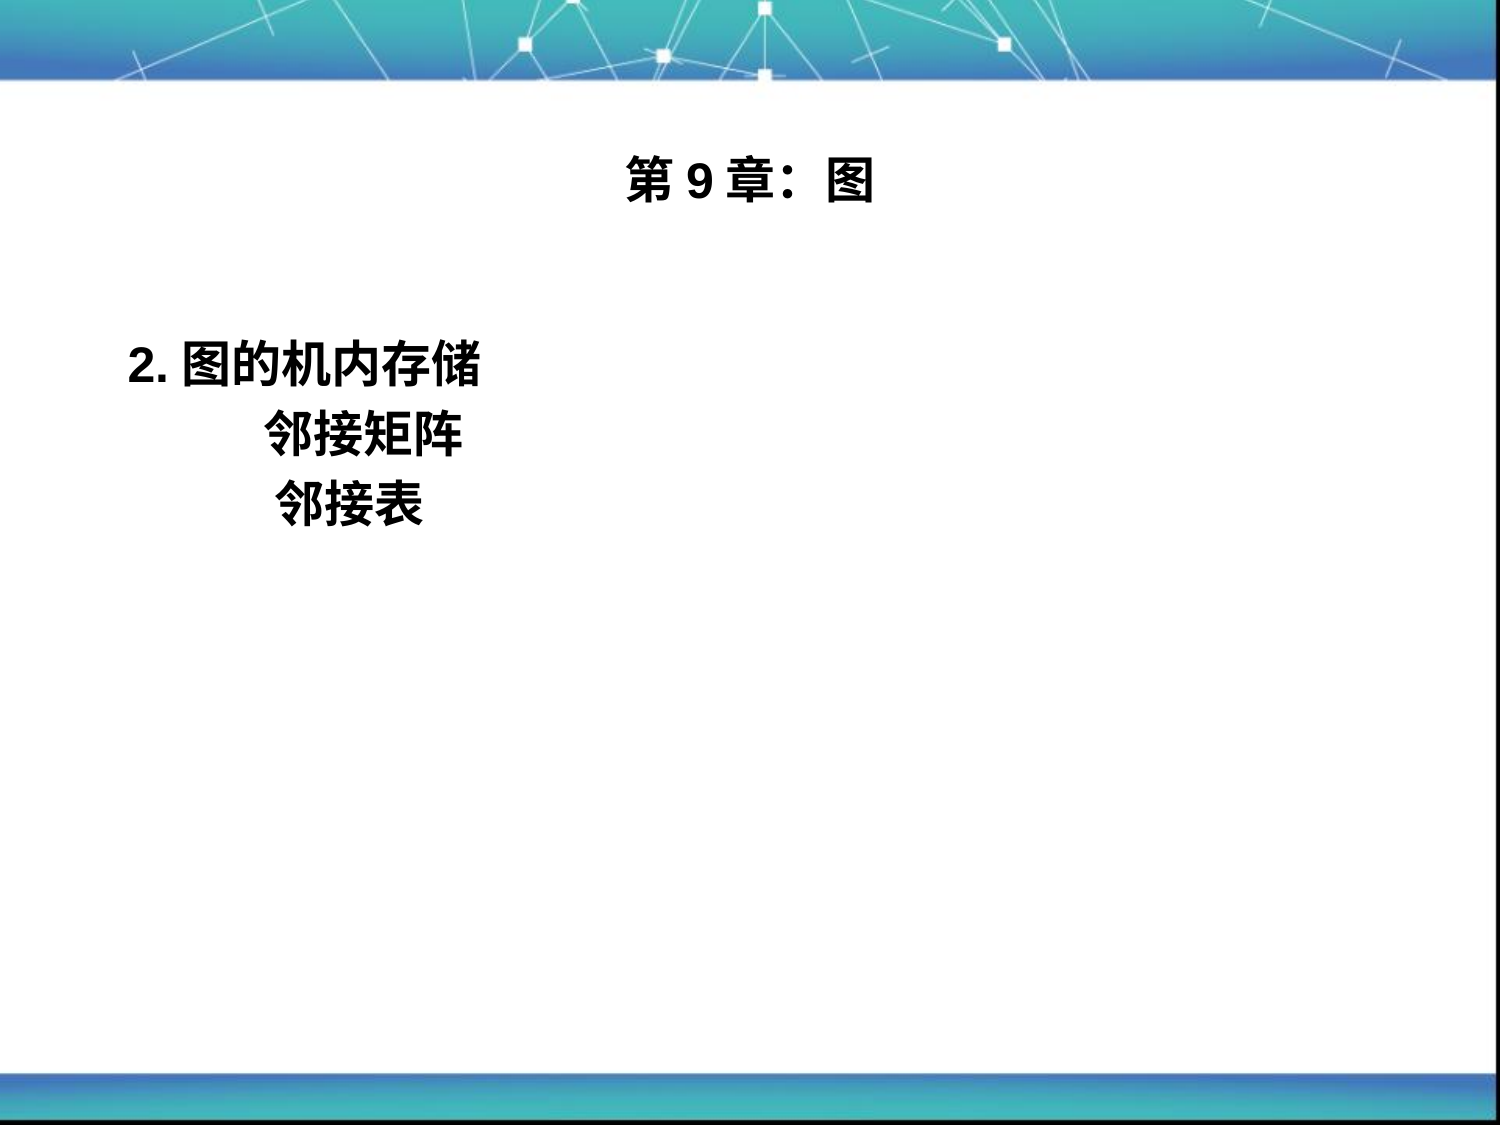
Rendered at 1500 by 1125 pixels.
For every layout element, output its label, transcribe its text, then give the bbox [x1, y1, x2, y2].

title 第9章：图 [112, 99, 1388, 258]
picture [0, 0, 1500, 1125]
list 2.图的机内存储 邻接矩阵 邻接表 [112, 324, 1388, 1000]
